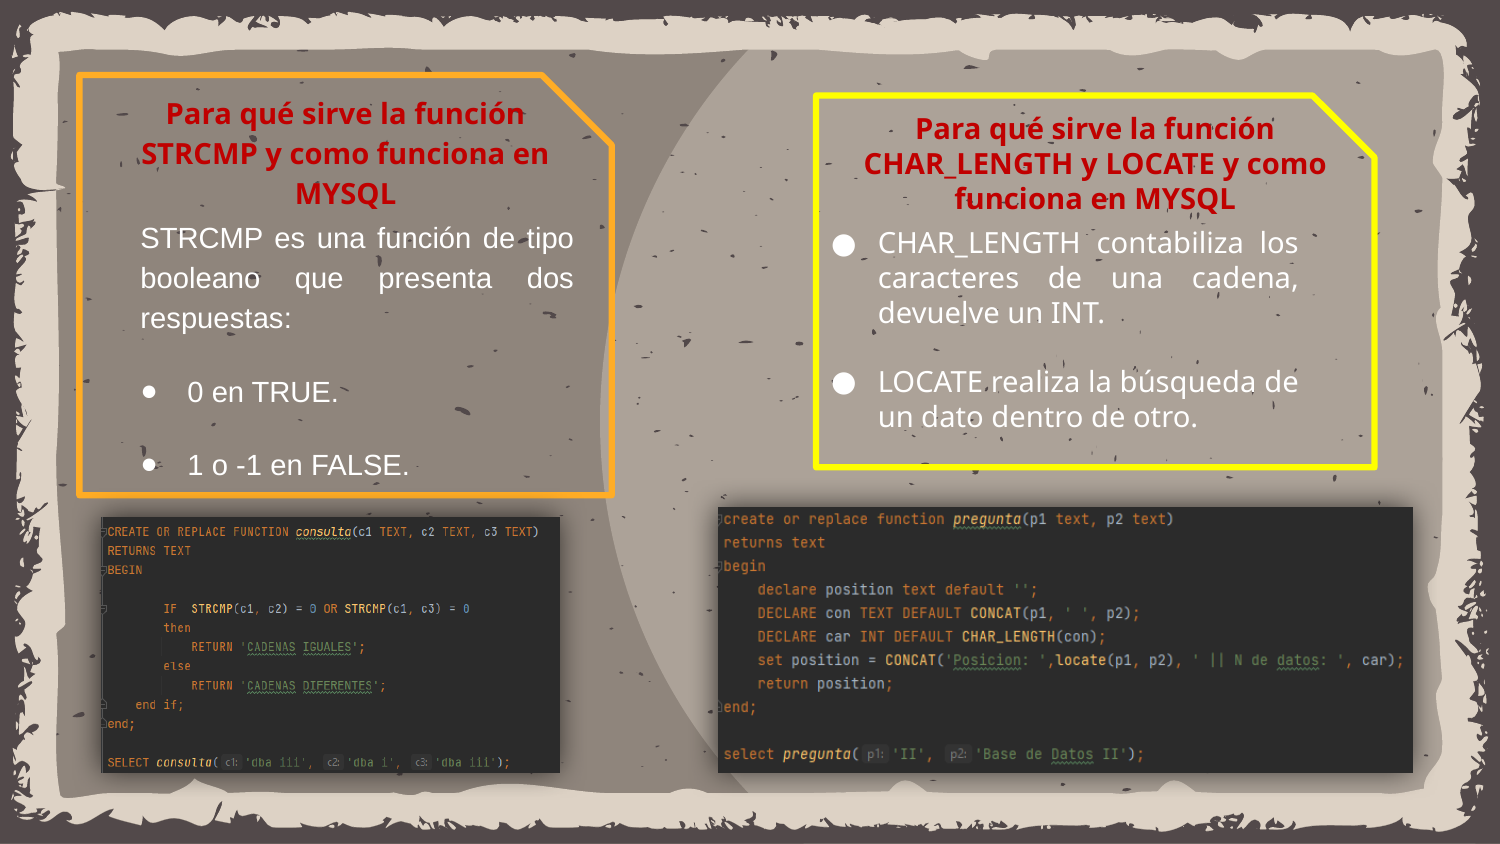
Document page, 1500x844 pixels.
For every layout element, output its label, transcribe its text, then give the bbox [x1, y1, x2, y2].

text_box CHAR_LENGTH contabiliza los caracteres de una cadena, devuelve un INT. LOCATE realiza la búsqueda de un dato dentro de otro. [816, 209, 1315, 282]
picture [717, 507, 1413, 773]
text_box Para qué sirve la función STRCMP y como funciona en MYSQL [101, 75, 590, 120]
text_box [816, 95, 1375, 468]
text_box STRCMP es una función de tipo booleano que presenta dos respuestas: 0 en TRUE. 1 o -1 en FALSE. [125, 198, 590, 302]
picture [101, 517, 560, 773]
text_box [79, 74, 612, 496]
text_box Para qué sirve la función CHAR_LENGTH y LOCATE y como funciona en MYSQL [846, 95, 1345, 140]
